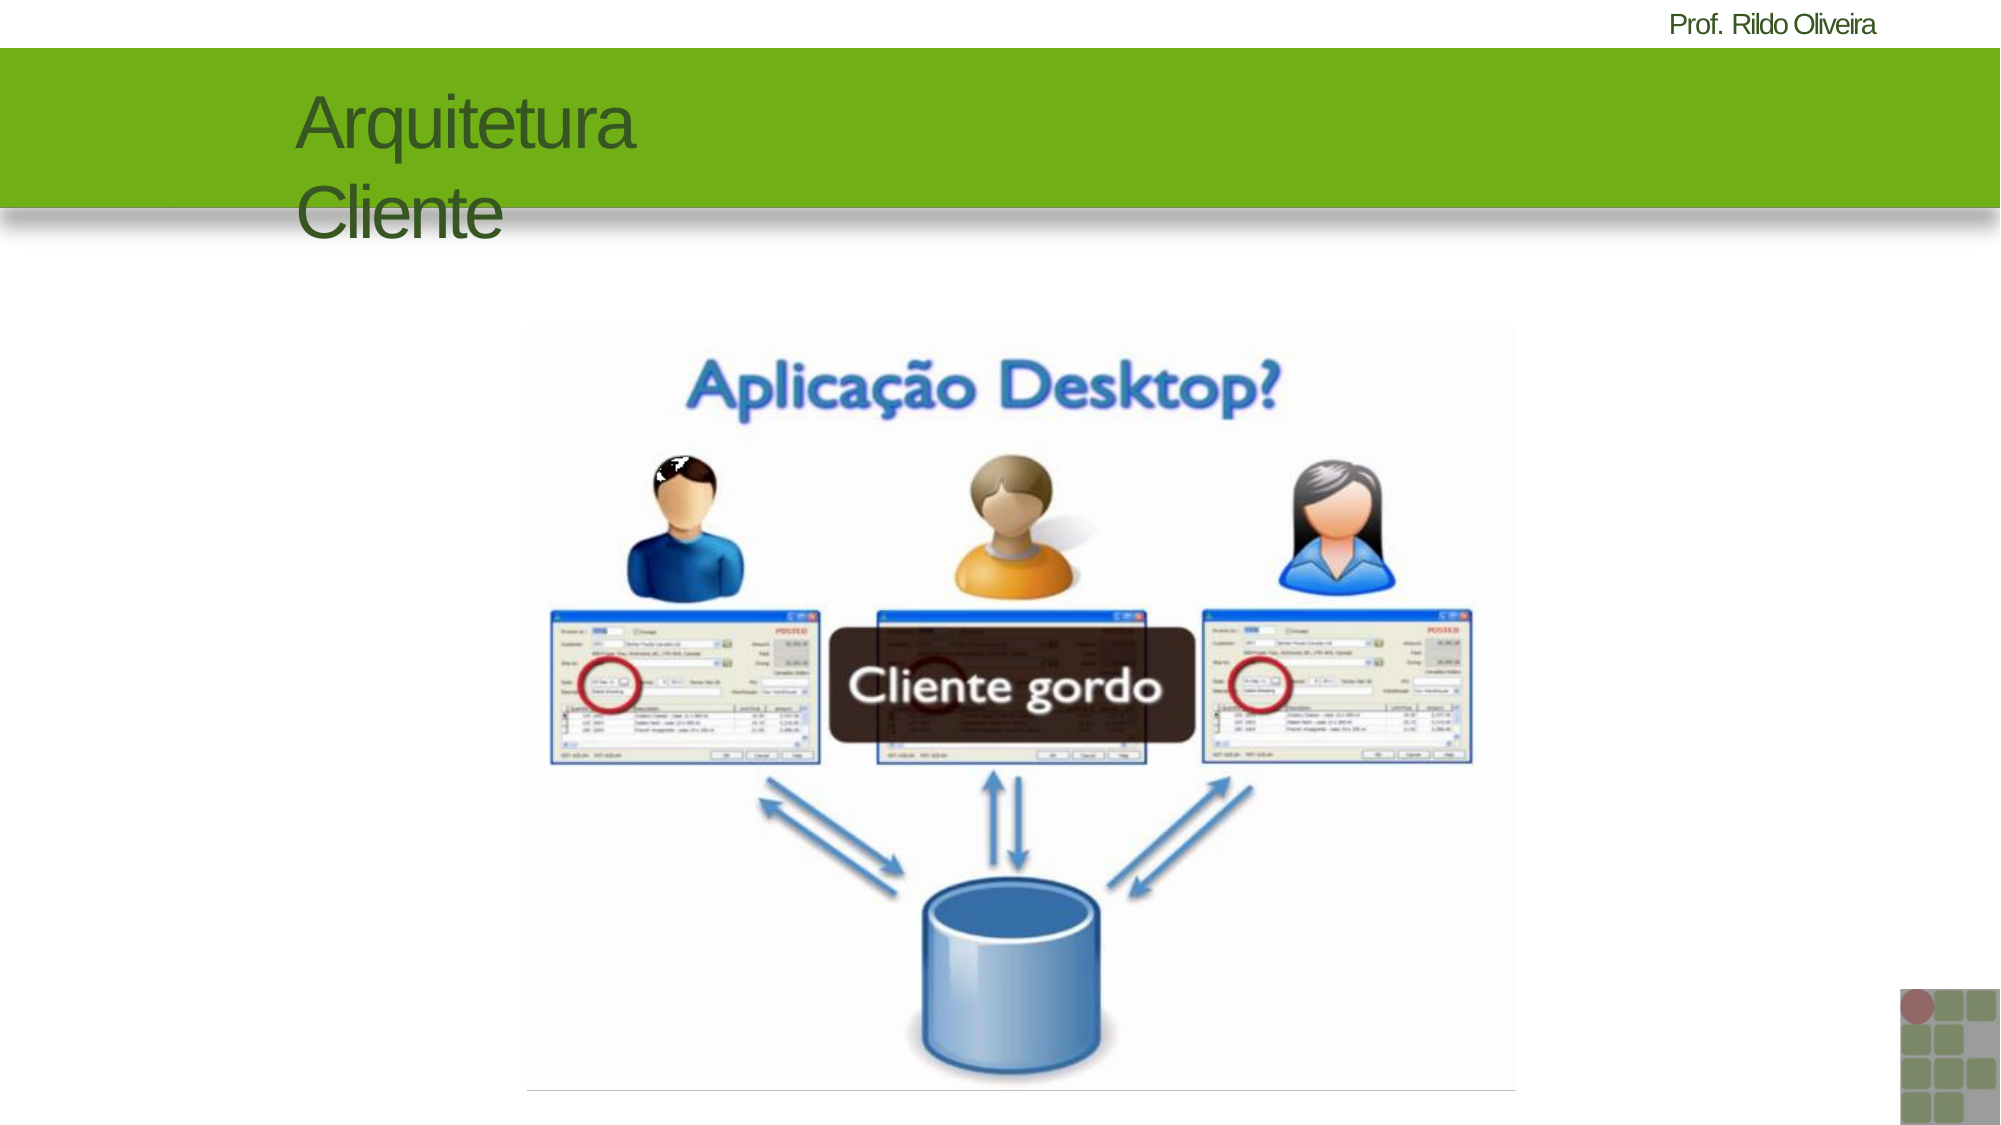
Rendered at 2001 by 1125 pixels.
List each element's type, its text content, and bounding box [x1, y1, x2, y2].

text_box [1900, 989, 2000, 1125]
text_box [527, 327, 1516, 1092]
picture [0, 48, 2000, 386]
title Arquitetura Cliente [293, 71, 860, 262]
